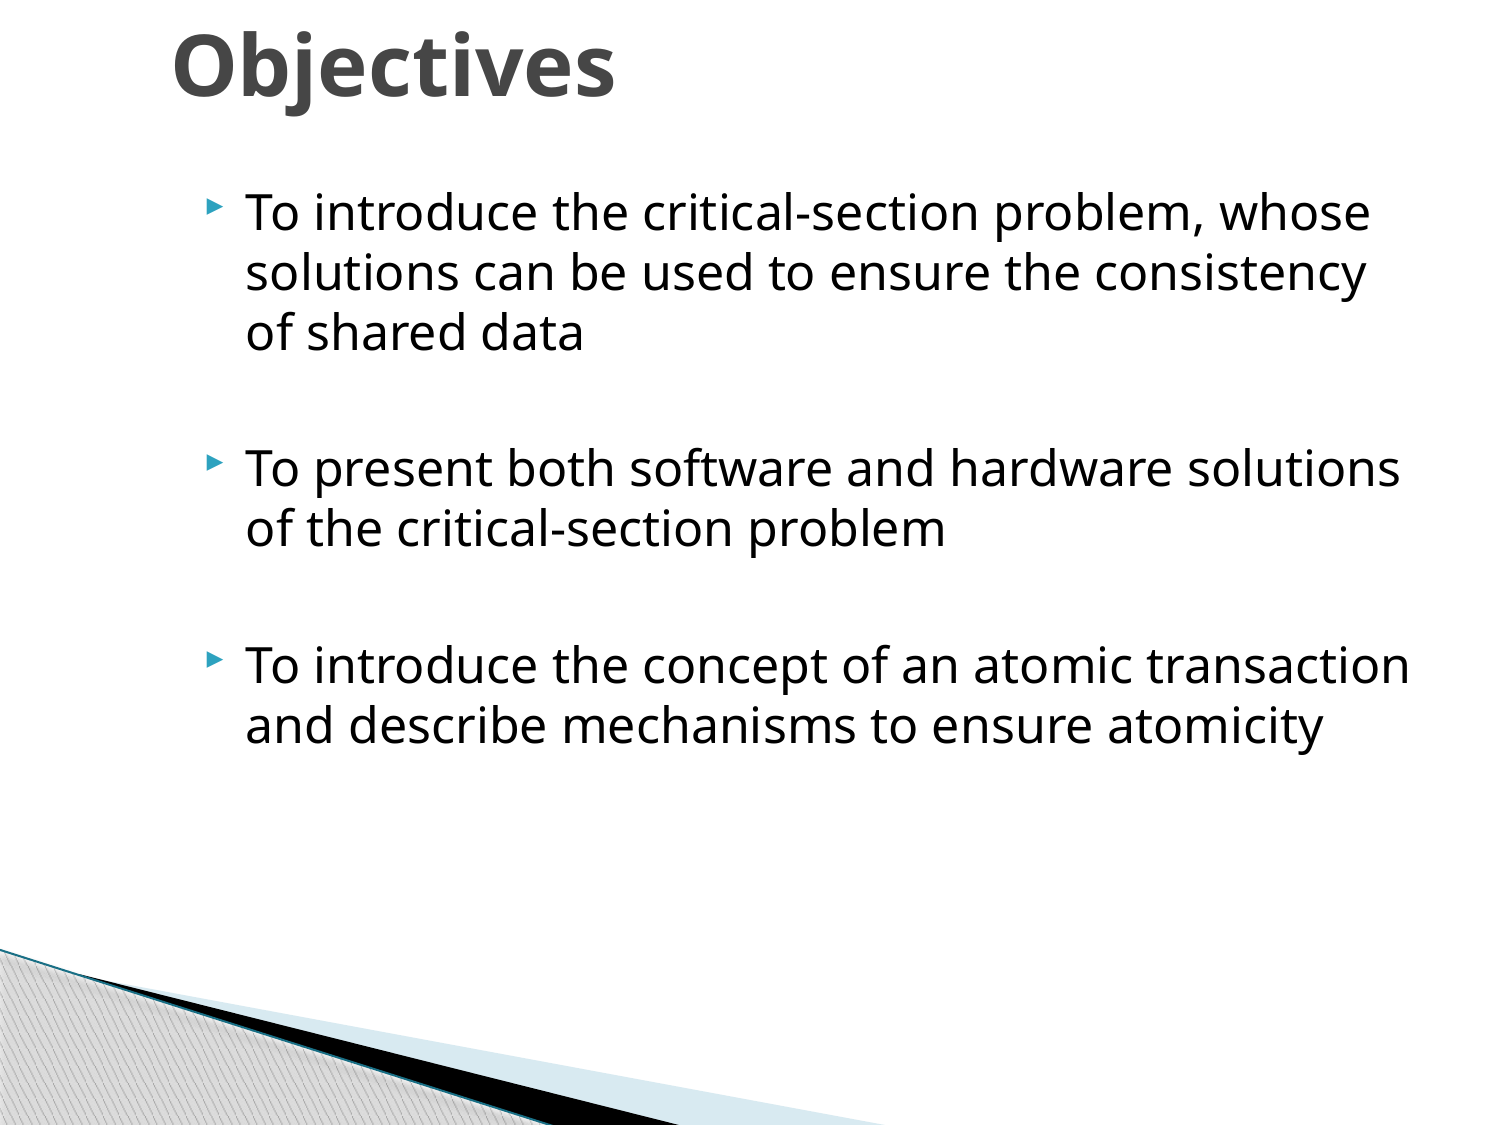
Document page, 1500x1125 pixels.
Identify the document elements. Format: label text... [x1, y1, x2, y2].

title Objectives [159, 0, 1500, 126]
list To introduce the critical-section problem, whose solutions can be used to ensure the consistency of shared data To present both software and hardware solutions of the critical-section problem To introduce the concept of an atomic transaction and describe mechanisms to ensure atomicity [171, 172, 1431, 916]
